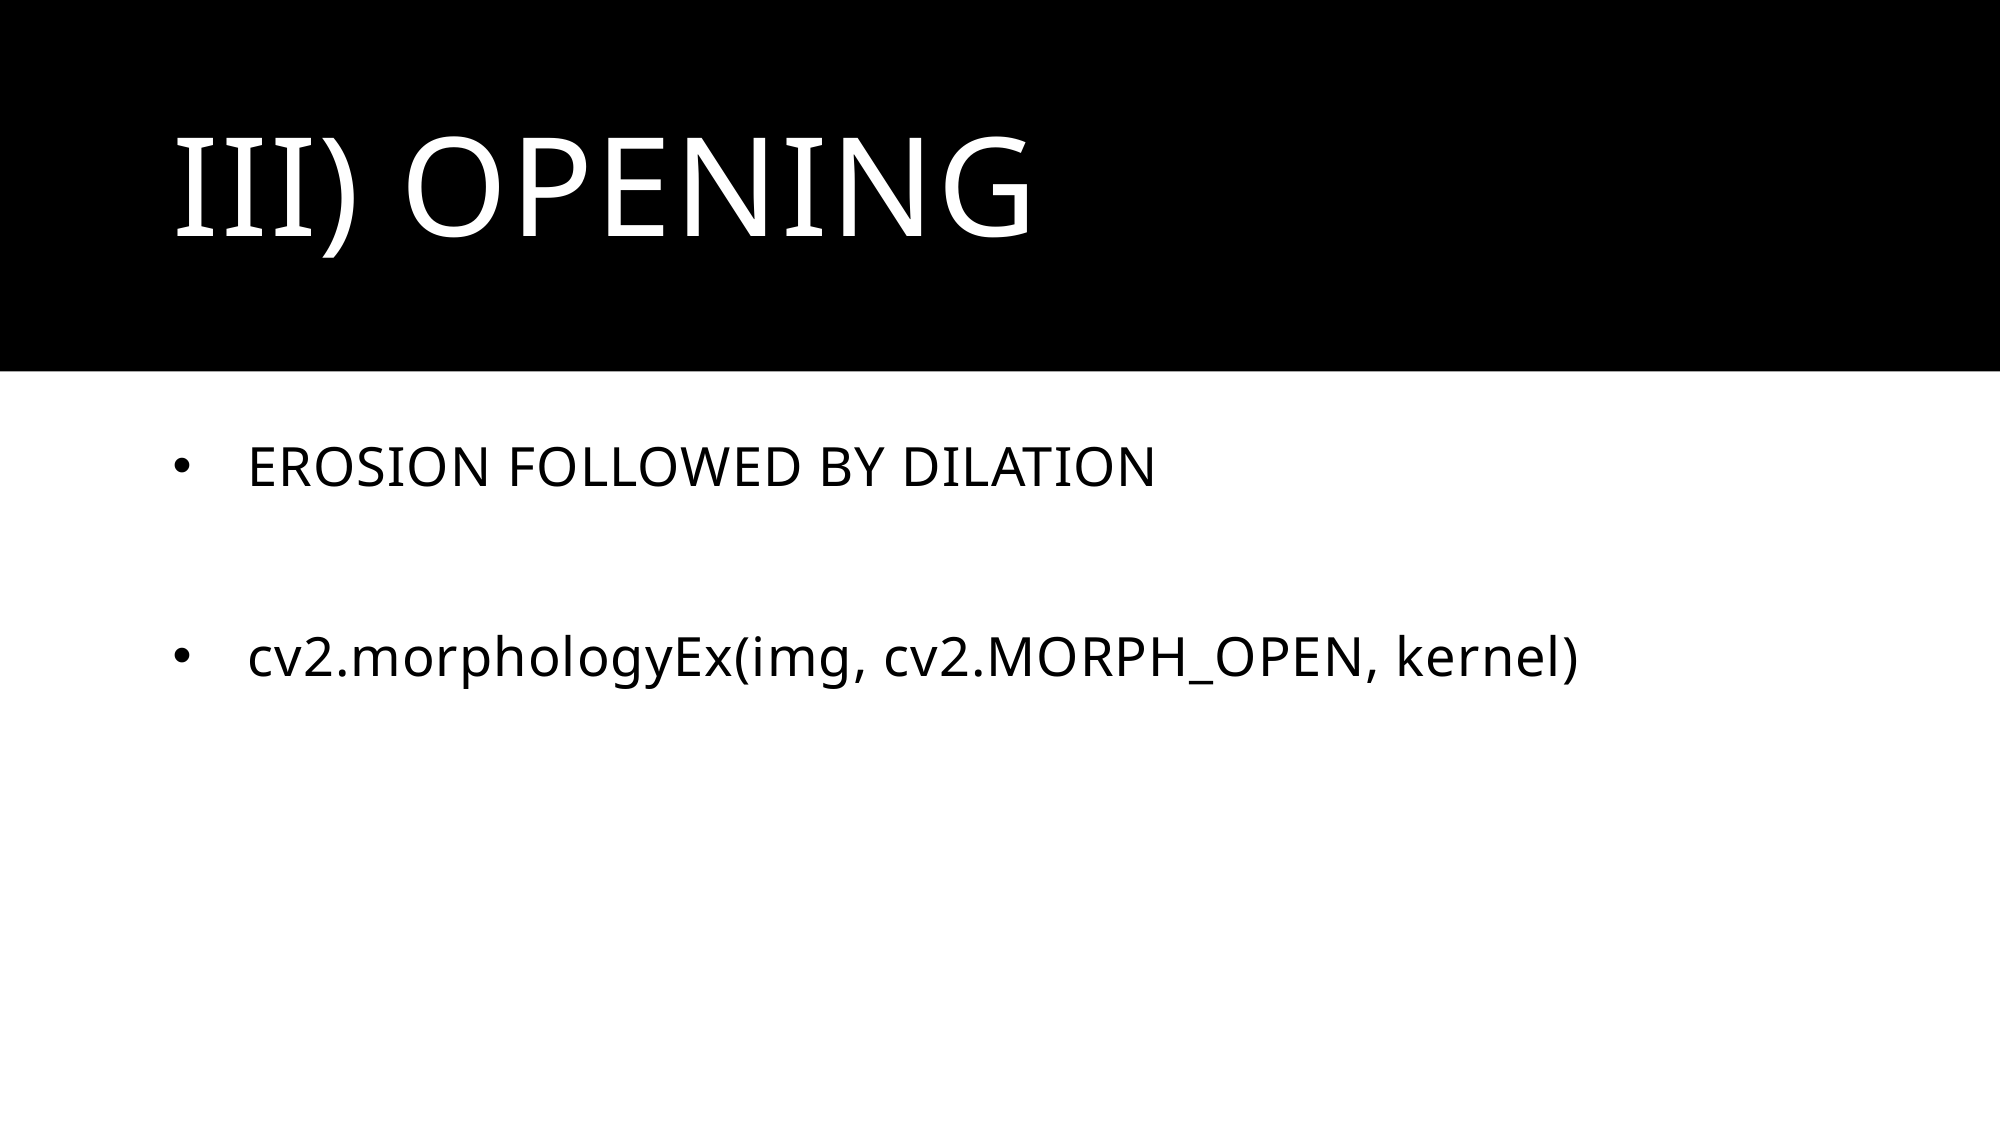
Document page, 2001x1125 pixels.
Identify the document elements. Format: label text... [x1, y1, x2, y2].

list EROSION FOLLOWED BY DILATION cv2.morphologyEx(img, cv2.MORPH_OPEN, kernel) [157, 424, 1842, 1014]
title iii) OPENING [157, 52, 1842, 332]
